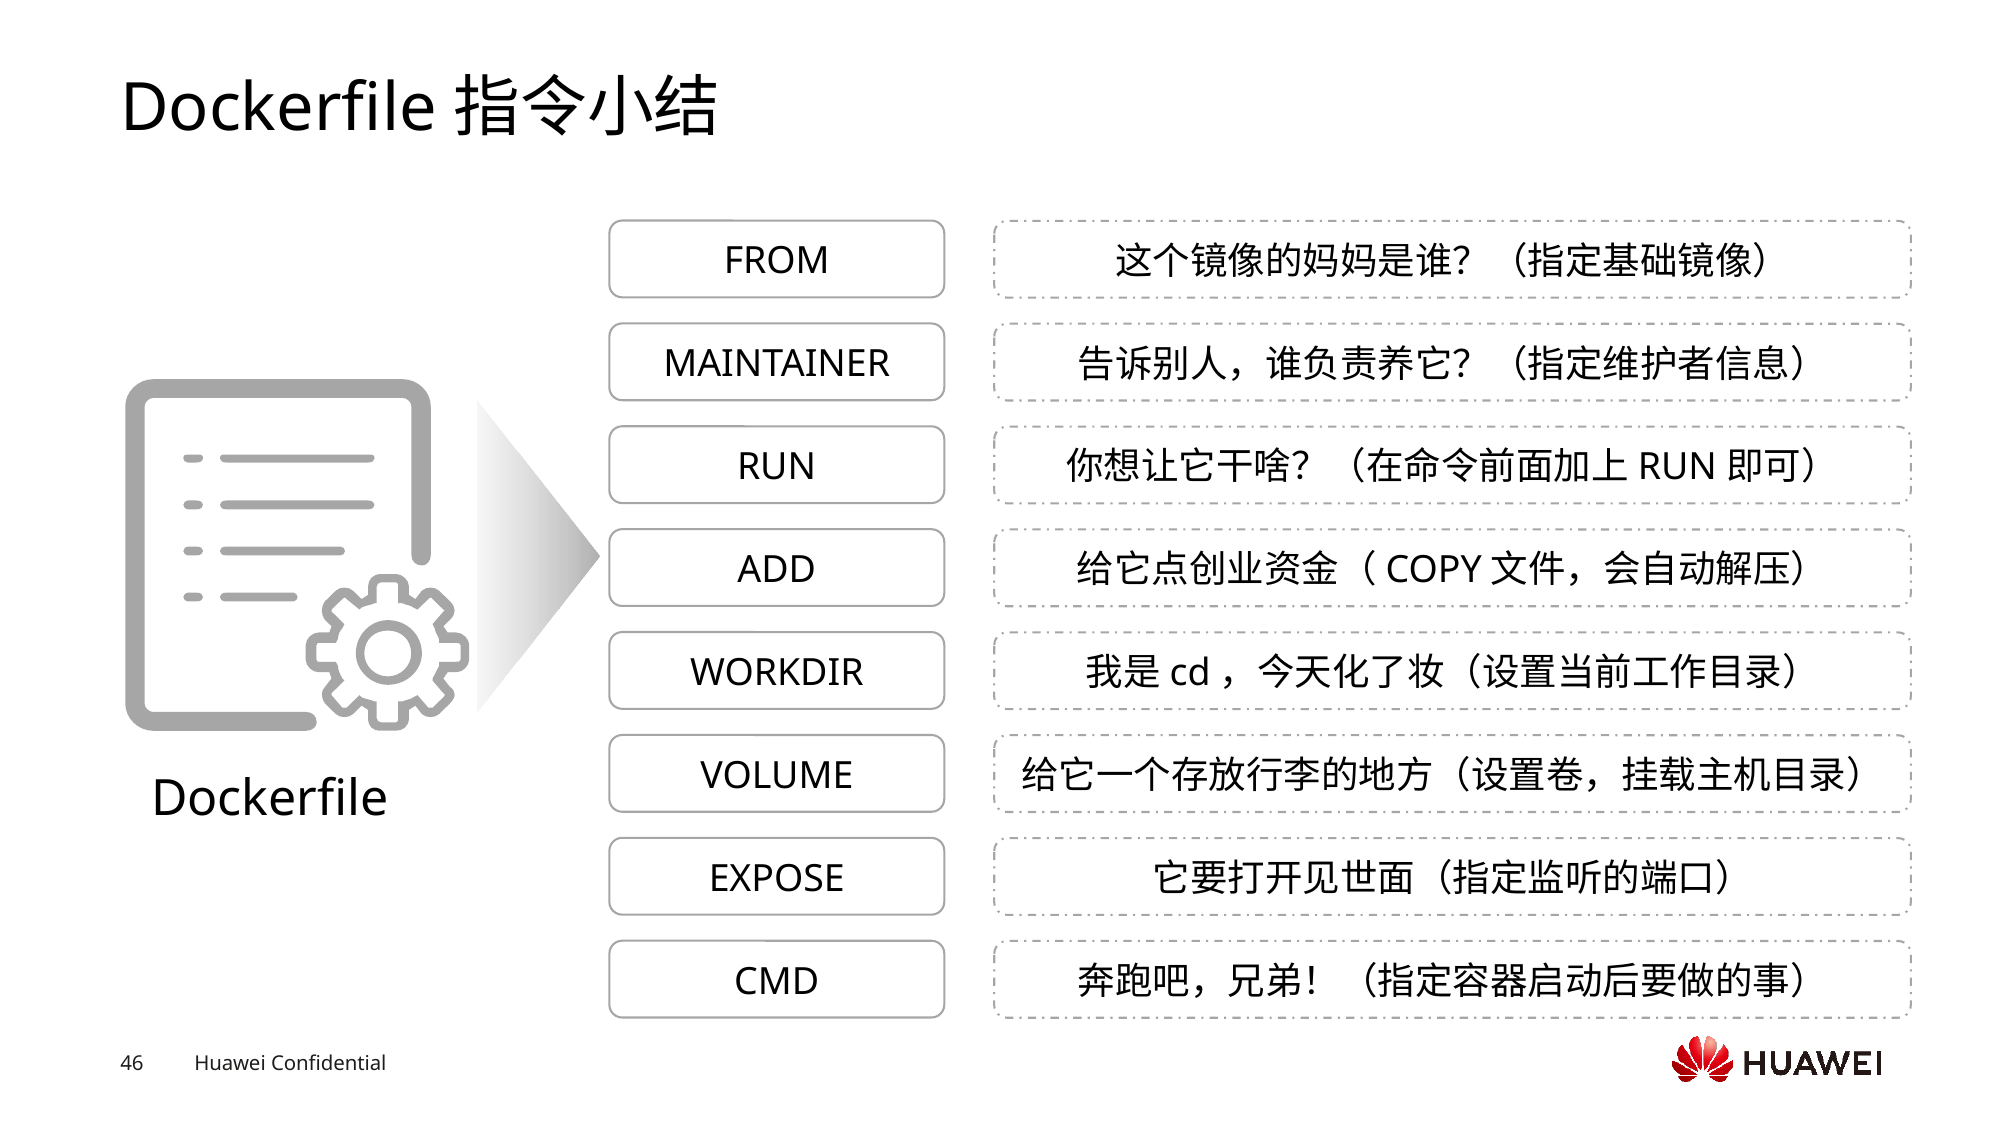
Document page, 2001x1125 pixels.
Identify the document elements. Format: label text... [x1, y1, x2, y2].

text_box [994, 220, 1911, 1018]
picture [1672, 1036, 1881, 1082]
title Dockerfile指令小结 [120, 73, 1880, 155]
text_box [491, 415, 601, 697]
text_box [609, 220, 945, 1018]
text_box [125, 379, 491, 834]
